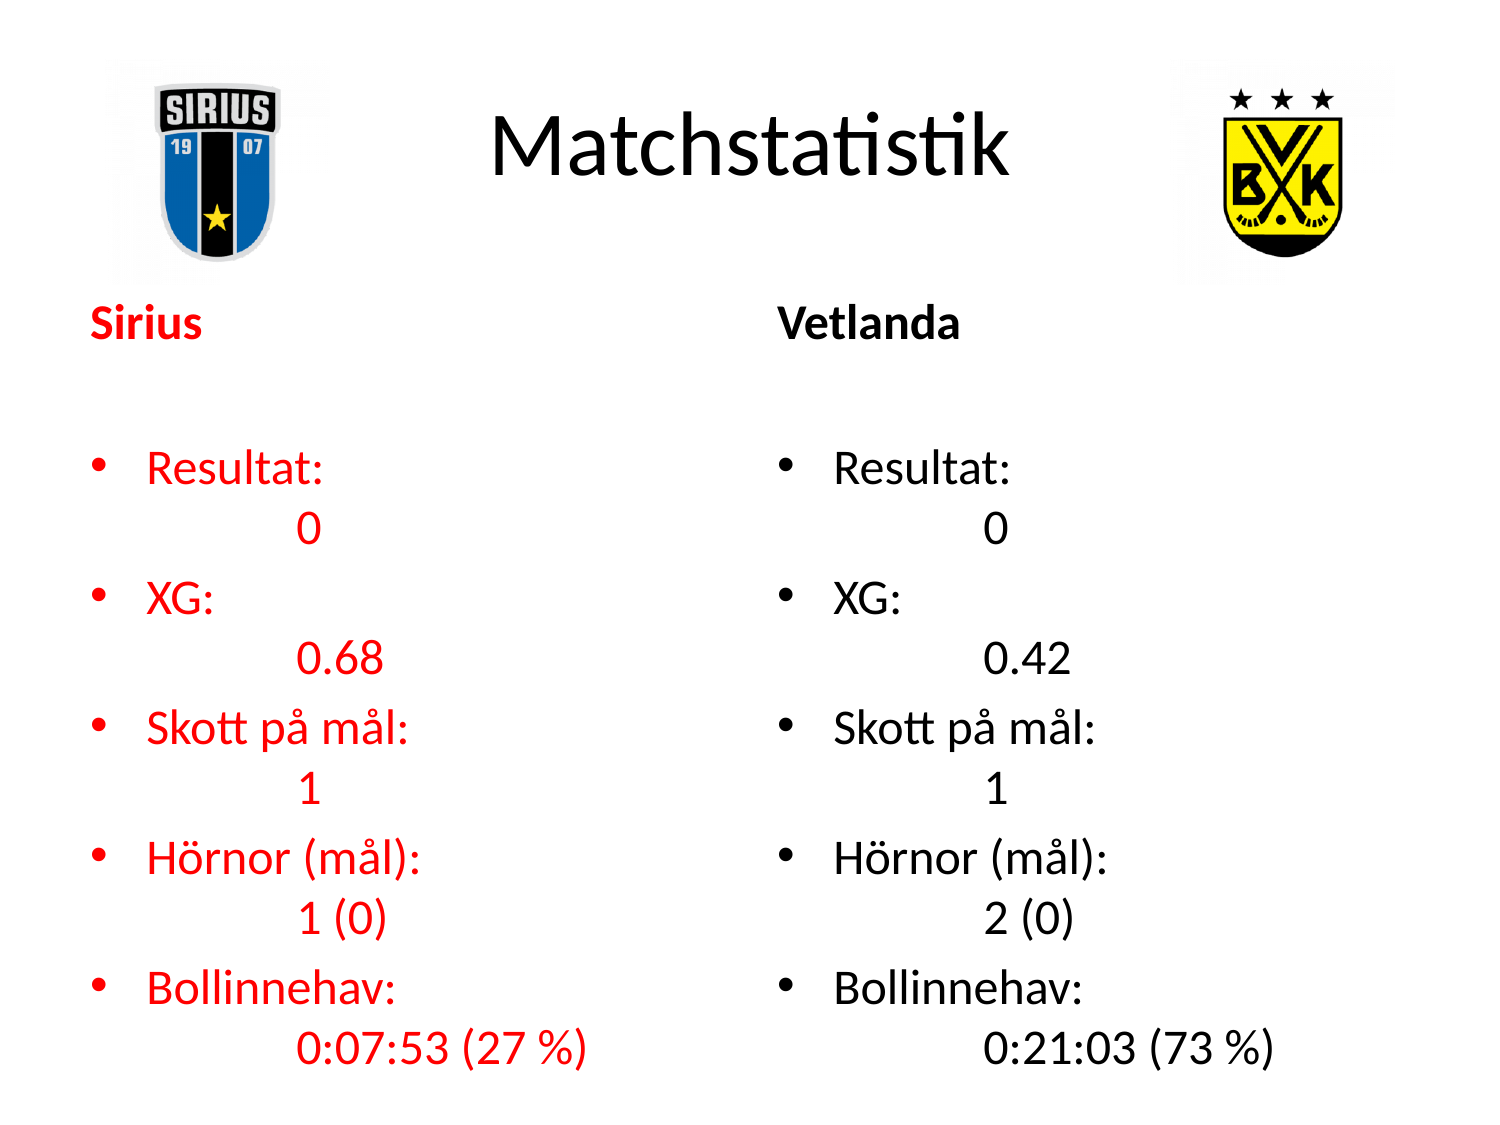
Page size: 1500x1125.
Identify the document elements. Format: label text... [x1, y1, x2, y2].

list Sirius [75, 251, 738, 356]
picture [1169, 59, 1396, 286]
list Vetlanda [761, 251, 1425, 356]
picture [104, 59, 331, 286]
list Resultat: 0 XG: 0.68 Skott på mål: 1 Hörnor (mål): 1 (0) Bollinnehav: 0:07:53 (27 %) [75, 356, 738, 1005]
list Resultat: 0 XG: 0.42 Skott på mål: 1 Hörnor (mål): 2 (0) Bollinnehav: 0:21:03 (73 %) [761, 356, 1425, 1005]
title Matchstatistik [75, 45, 1425, 233]
